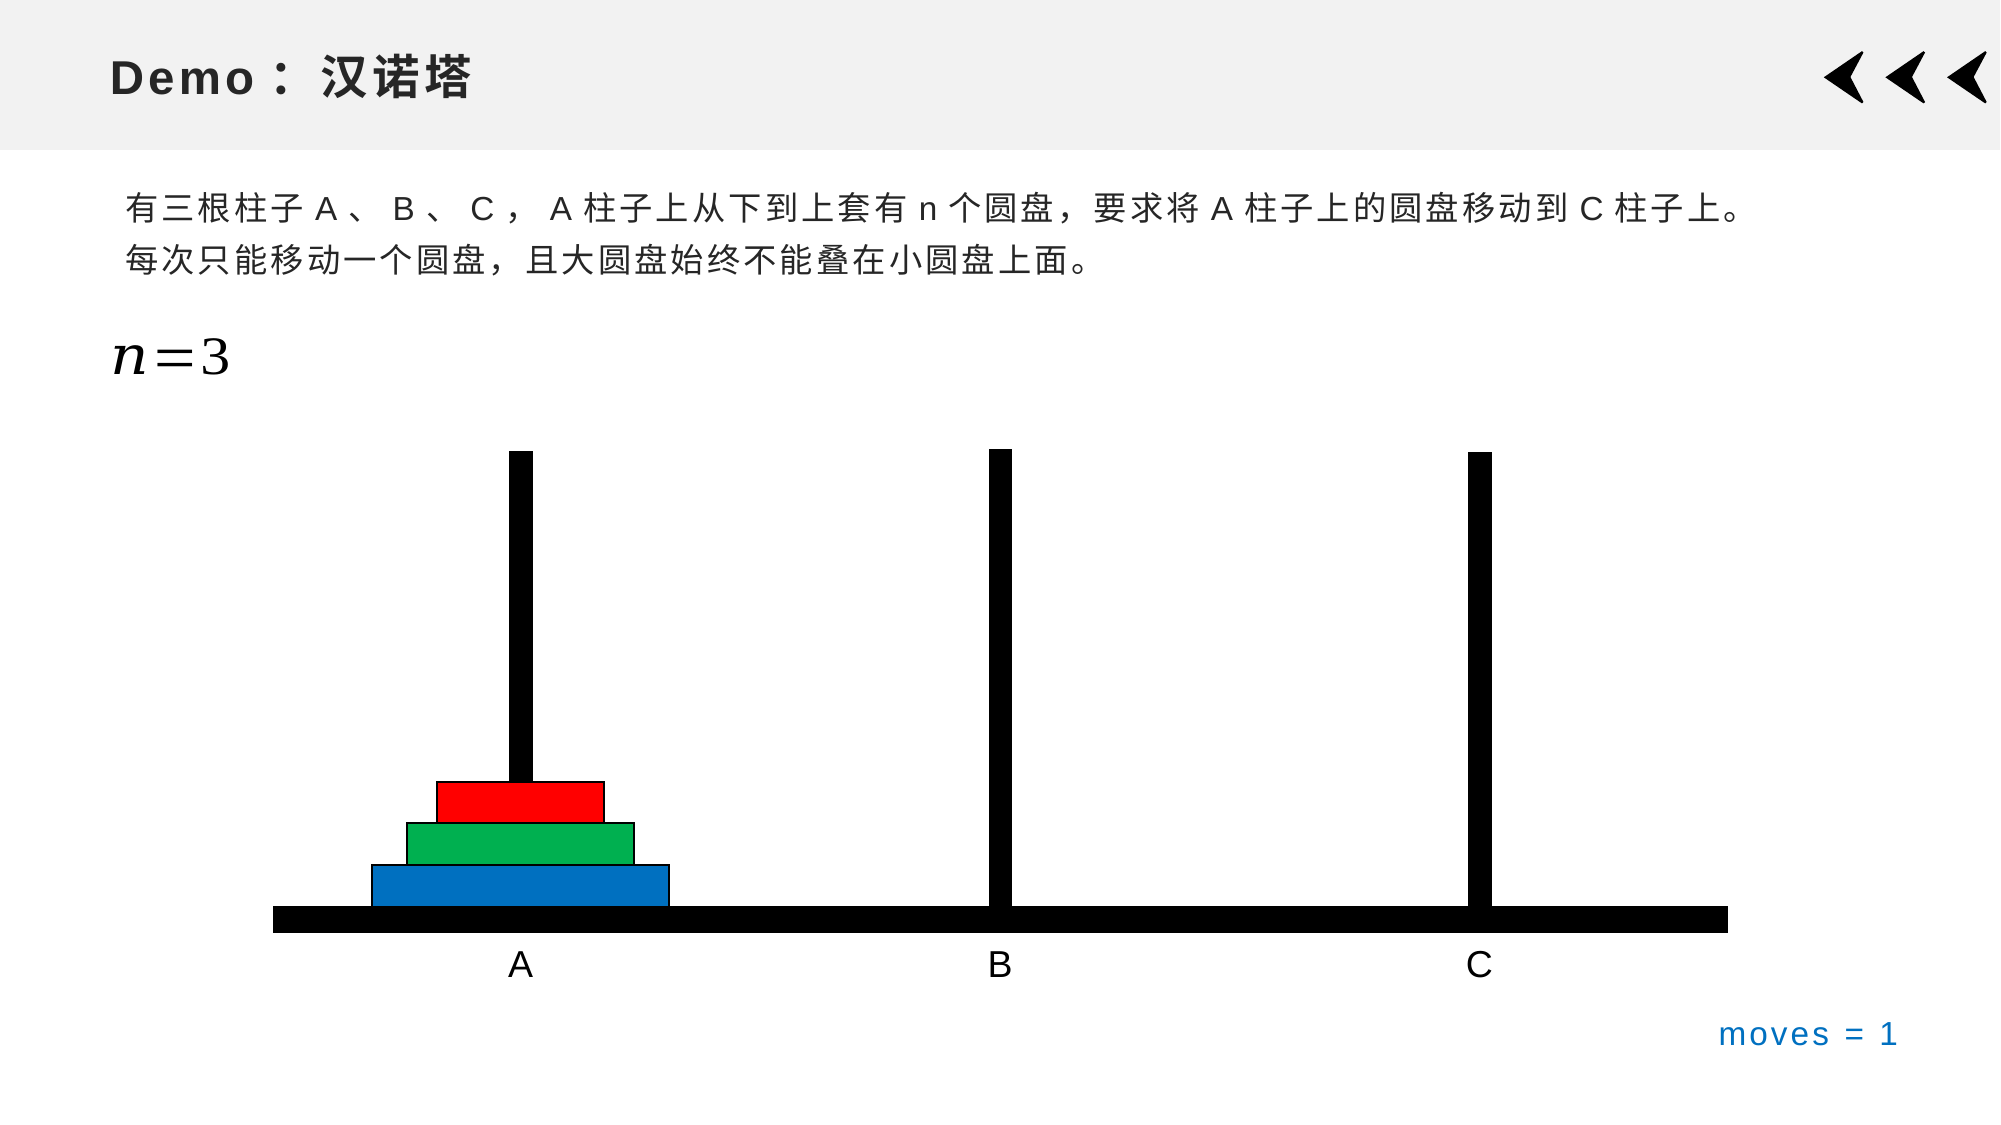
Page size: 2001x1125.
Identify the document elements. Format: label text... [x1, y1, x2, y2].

text_box B [969, 932, 1031, 992]
list 有三根柱子A、B、C，A柱子上从下到上套有n个圆盘，要求将A柱子上的圆盘移动到C柱子上。每次只能移动一个圆盘，且大圆盘始终不能叠在小圆盘上面。 [110, 167, 1742, 308]
text_box [371, 864, 670, 908]
text_box C [1448, 932, 1510, 992]
text_box [989, 449, 1012, 906]
text_box [406, 822, 635, 866]
text_box moves = 1 [1703, 992, 1919, 1066]
text_box A [489, 932, 552, 992]
text_box [436, 781, 605, 824]
text_box [509, 451, 533, 781]
text_box [1468, 452, 1492, 906]
text_box [273, 906, 1728, 933]
title Demo：汉诺塔 [95, 38, 1906, 112]
